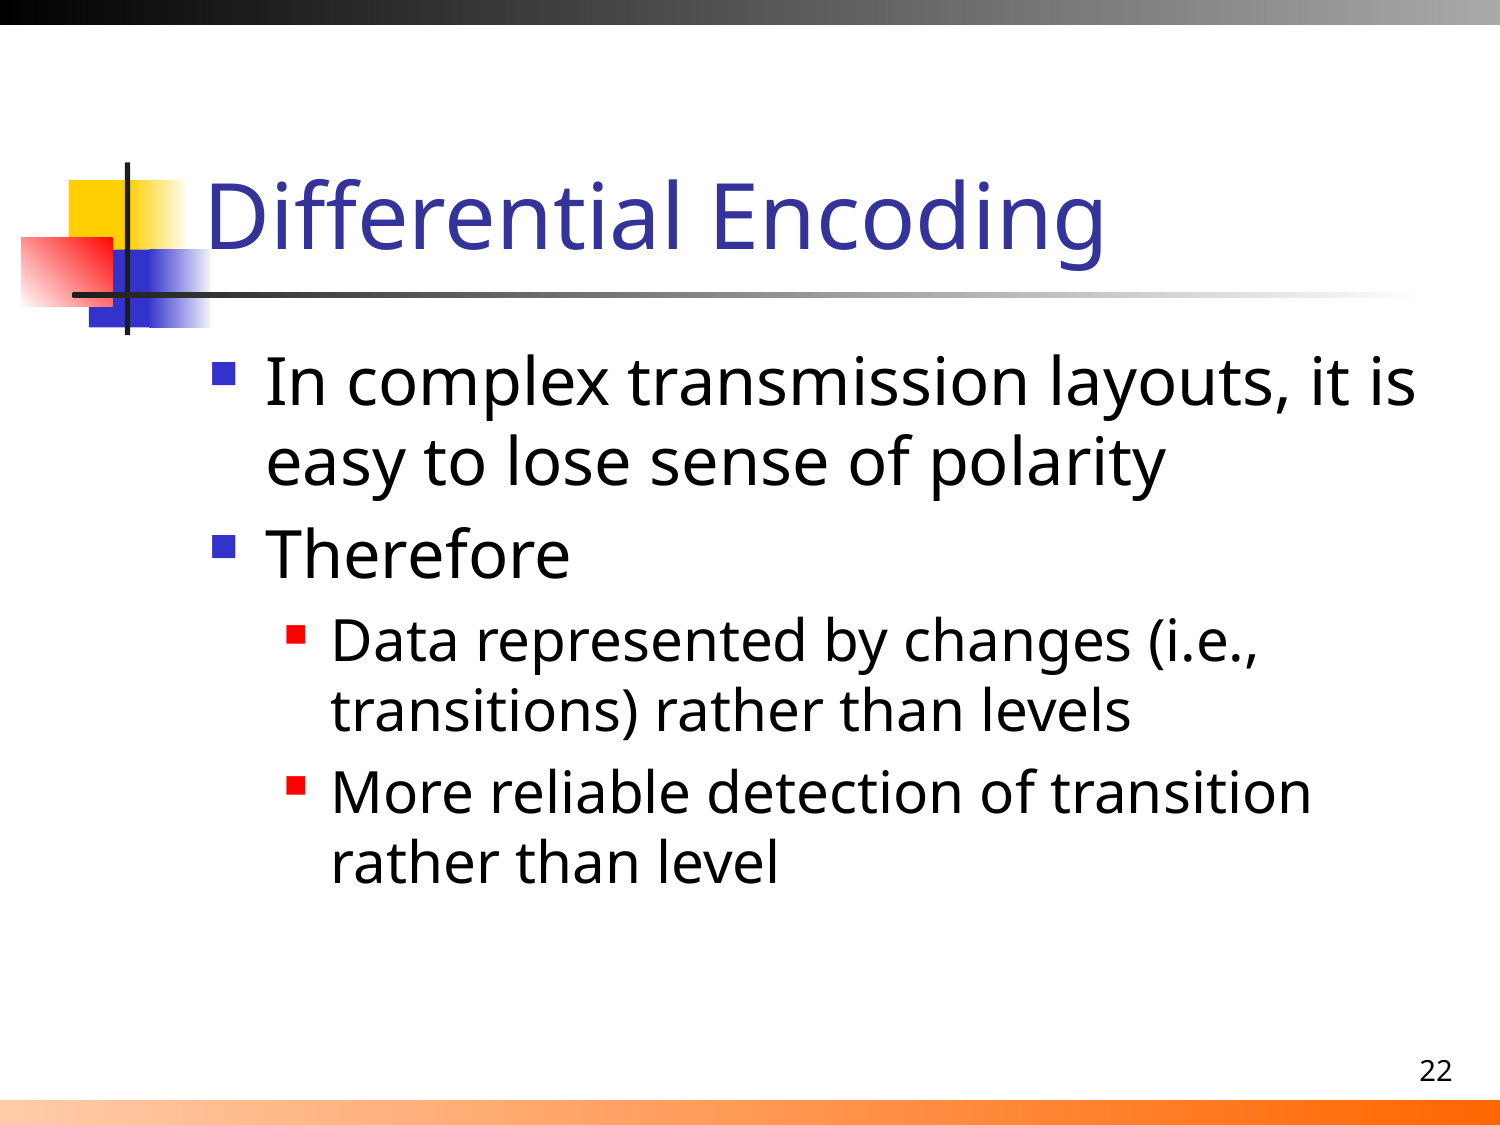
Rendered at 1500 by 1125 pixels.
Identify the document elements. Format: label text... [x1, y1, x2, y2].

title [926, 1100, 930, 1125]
title Differential Encoding [188, 34, 1468, 276]
slide_number 22 [1154, 1023, 1468, 1100]
list In complex transmission layouts, it is easy to lose sense of polarity Therefore Data represented by changes (i.e., transitions) rather than levels More reliable detection of transition rather than level [193, 330, 1470, 1007]
text_box [527, 1100, 532, 1125]
